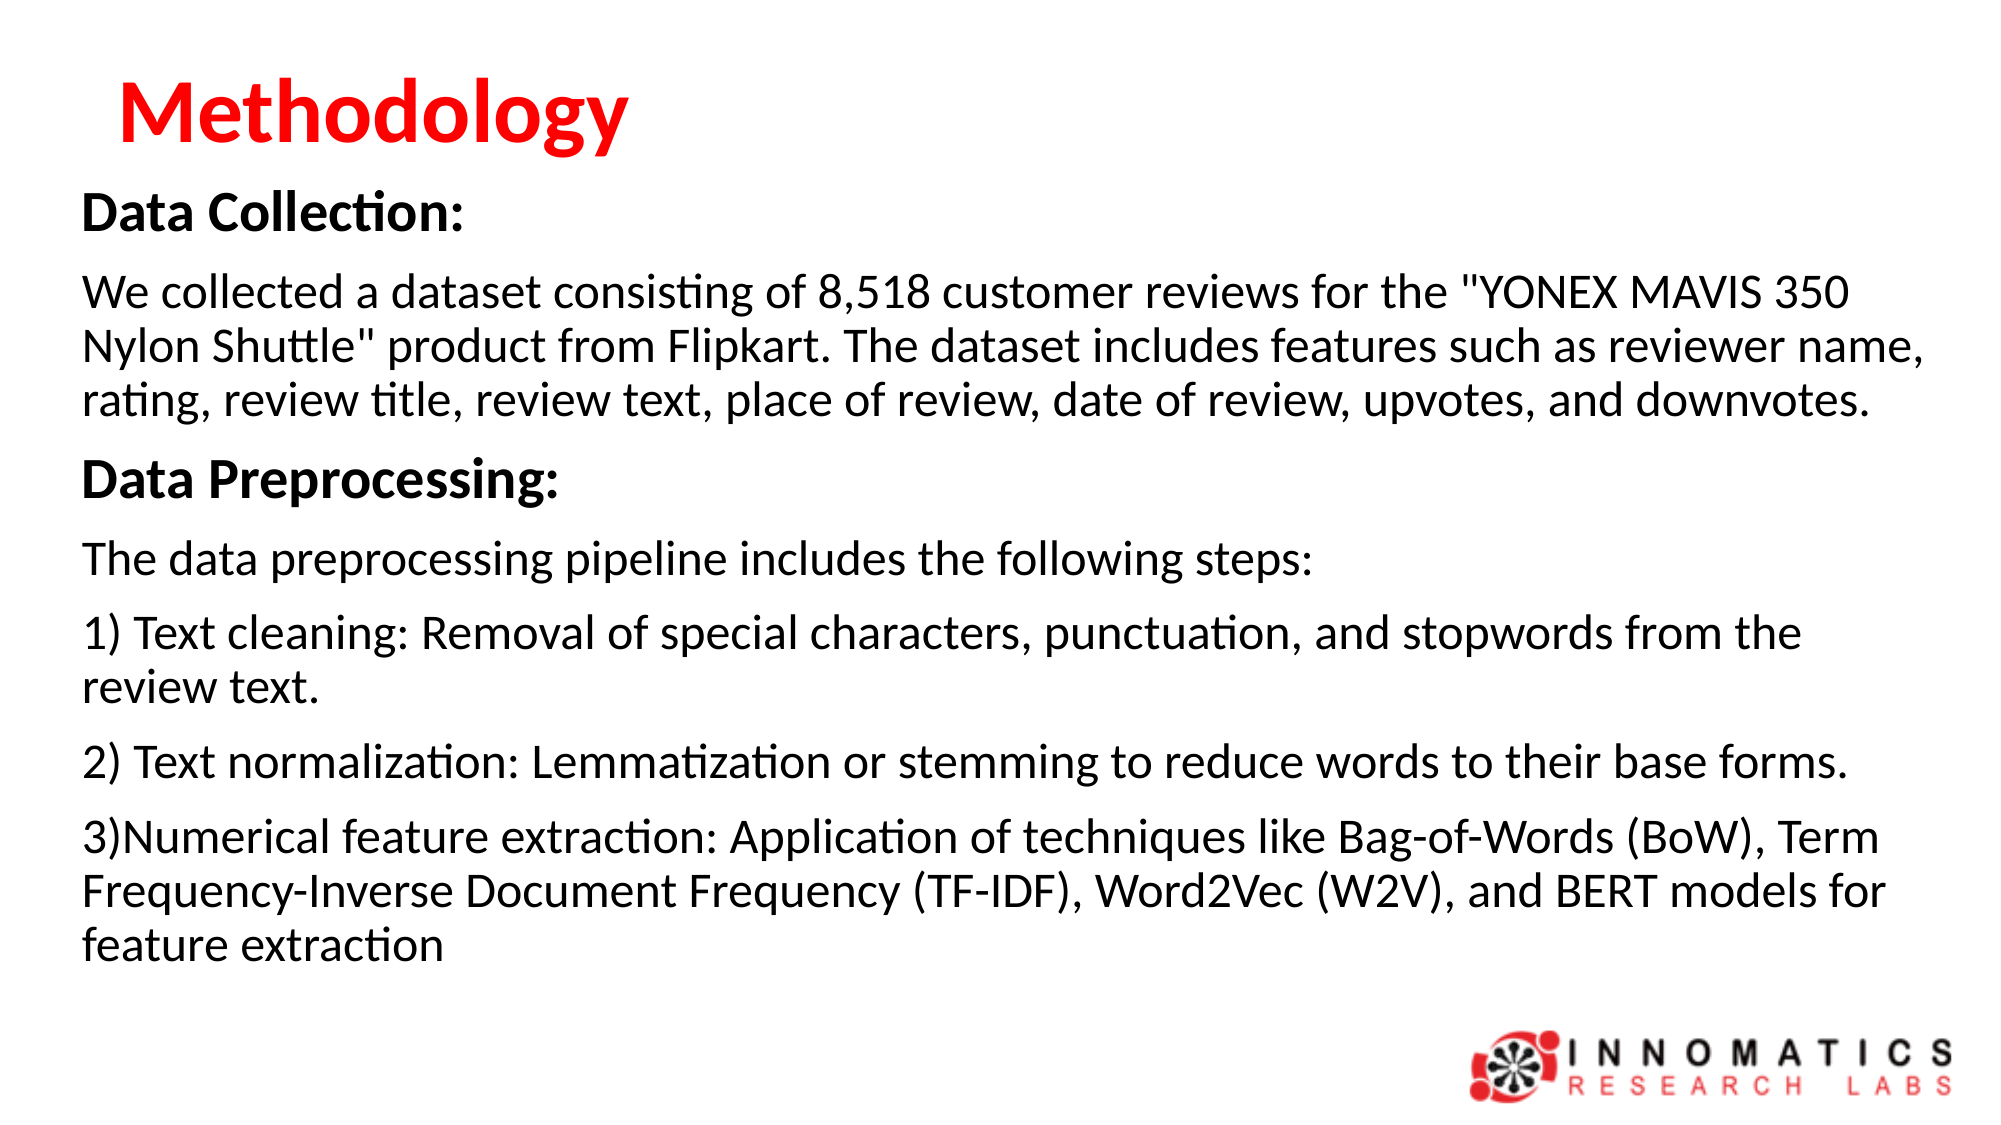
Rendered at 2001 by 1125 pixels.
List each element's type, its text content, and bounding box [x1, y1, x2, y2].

picture [1445, 1014, 1975, 1125]
title Methodology [102, 42, 1828, 173]
list Data Collection: We collected a dataset consisting of 8,518 customer reviews for the "YONEX MAVIS 350 Nylon Shuttle" product from Flipkart. The dataset includes features such as reviewer name, rating, review title, review text, place of review, date of review, upvotes, and downvotes. Data Preprocessing: The data preprocessing pipeline includes the following steps: 1) Text cleaning: Removal of special characters, punctuation, and stopwords from the review text. 2) Text normalization: Lemmatization or stemming to reduce words to their base forms. 3)Numerical feature extraction: Application of techniques like Bag-of-Words (BoW), Term Frequency-Inverse Document Frequency (TF-IDF), Word2Vec (W2V), and BERT models for feature extraction [66, 173, 1948, 1111]
